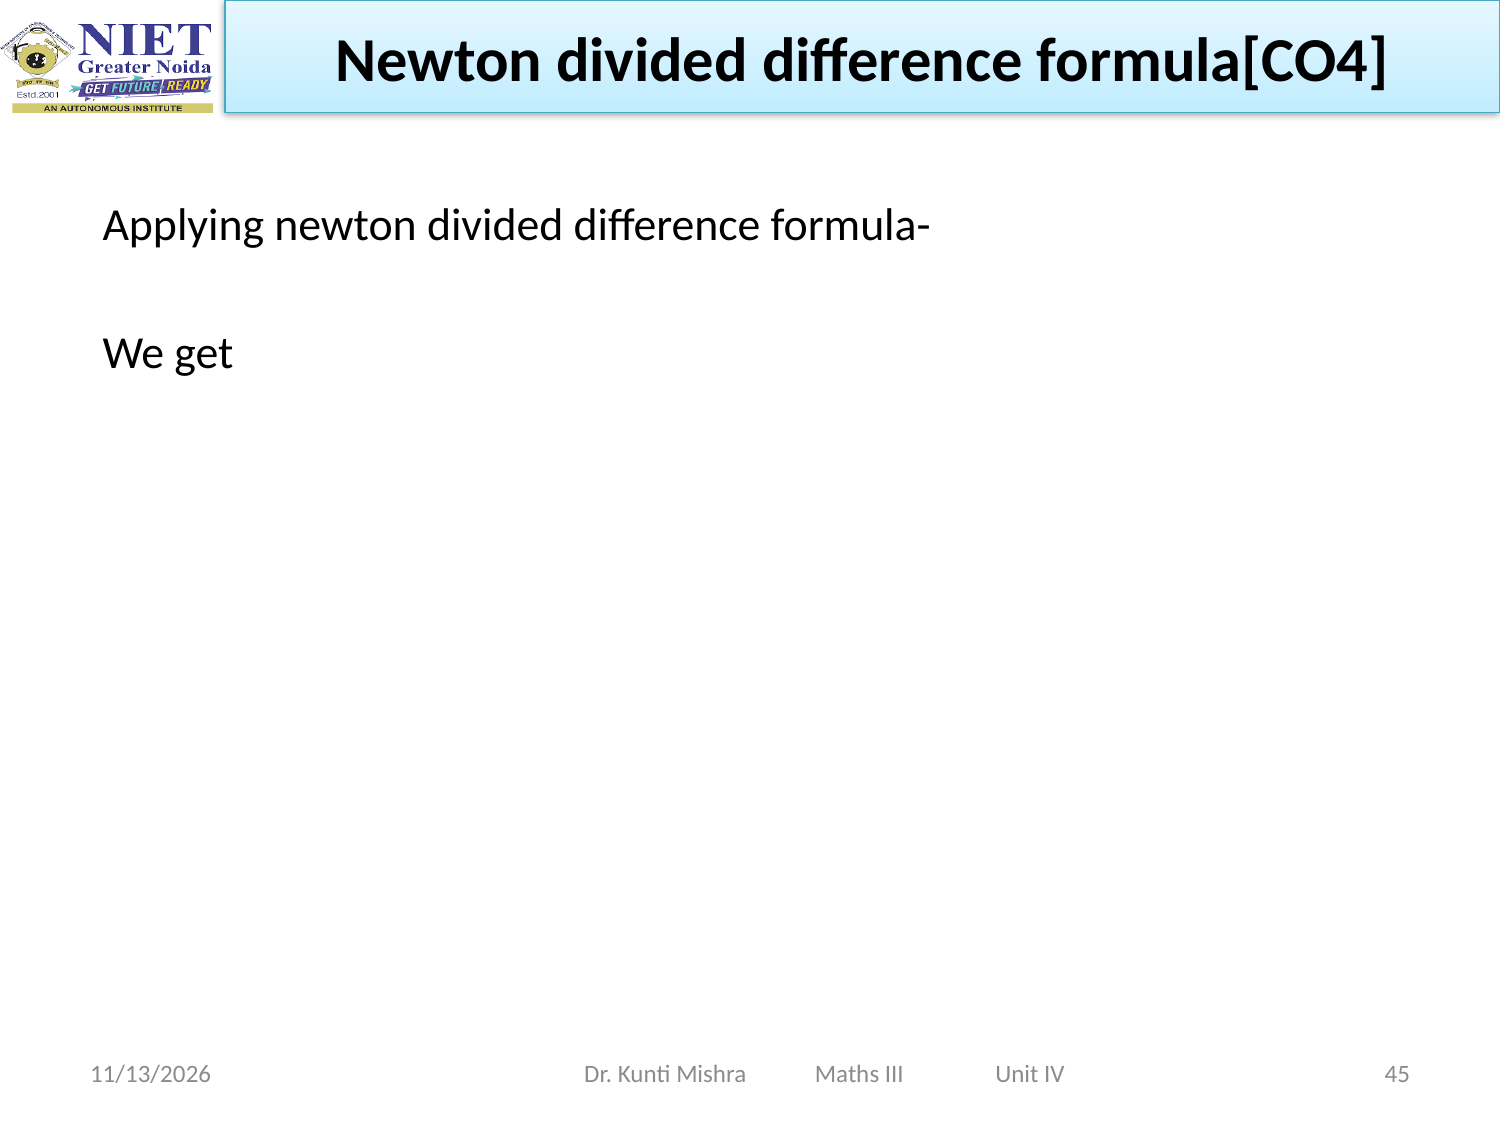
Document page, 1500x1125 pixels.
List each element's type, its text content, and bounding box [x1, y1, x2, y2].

footer Dr. Kunti Mishra Maths III Unit IV [412, 1042, 1074, 1103]
slide_number 45 [1074, 1042, 1425, 1103]
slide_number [75, 1042, 412, 1103]
text_box Newton divided difference formula[CO4] [224, 0, 1500, 113]
picture [0, 22, 213, 113]
